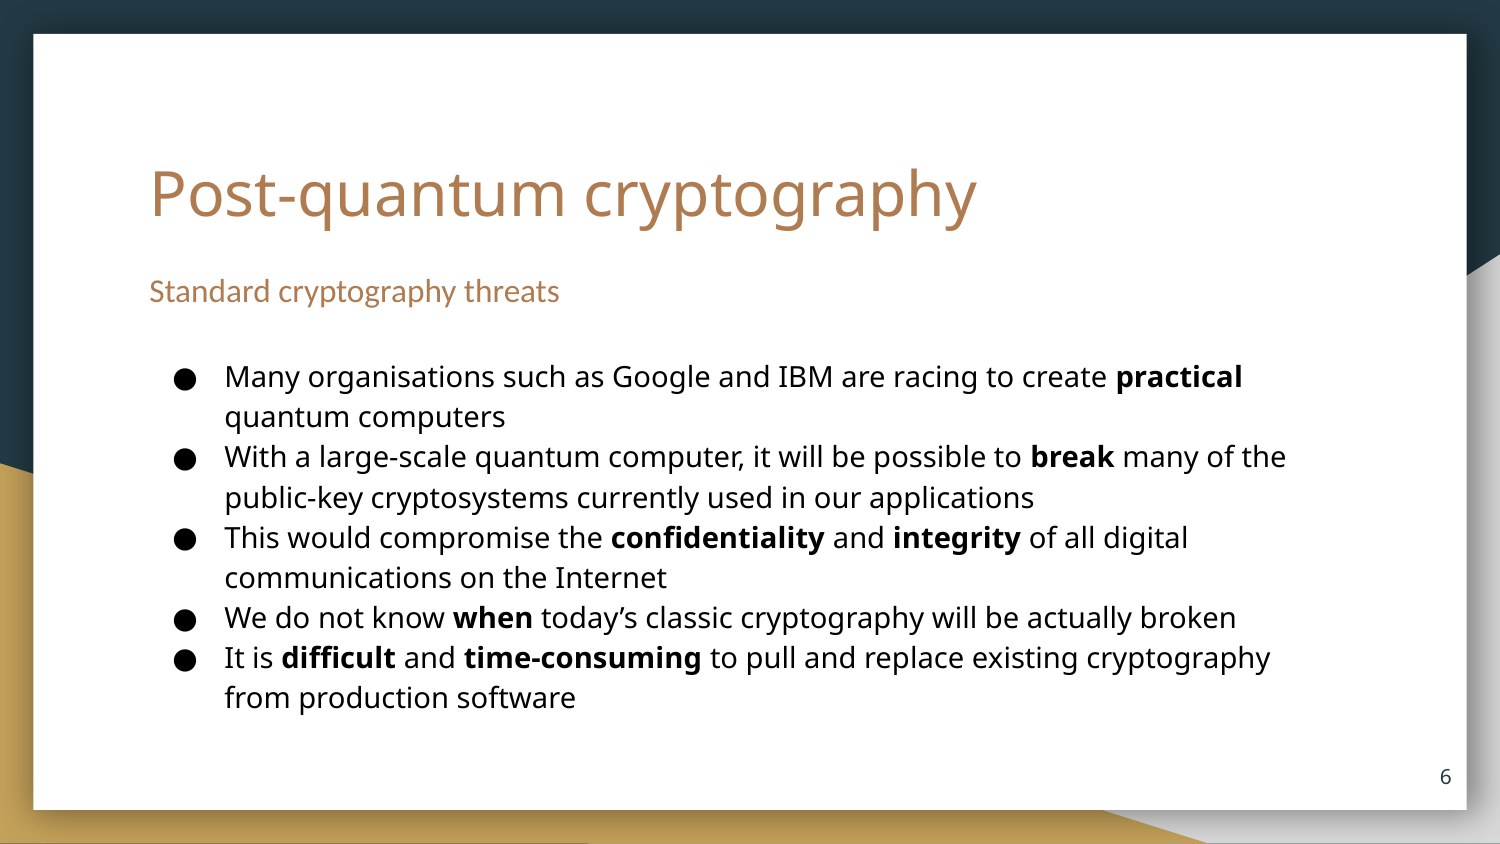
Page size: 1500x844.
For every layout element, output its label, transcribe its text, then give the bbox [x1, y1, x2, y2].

slide_number ‹#› [1376, 745, 1467, 810]
list Many organisations such as Google and IBM are racing to create practical quantum computers With a large-scale quantum computer, it will be possible to break many of the public-key cryptosystems currently used in our applications This would compromise the confidentiality and integrity of all digital communications on the Internet We do not know when today’s classic cryptography will be actually broken It is difficult and time-consuming to pull and replace existing cryptography from production software [134, 338, 1355, 749]
subtitle Standard cryptography threats [134, 254, 1096, 319]
title Post-quantum cryptography [134, 138, 1189, 255]
